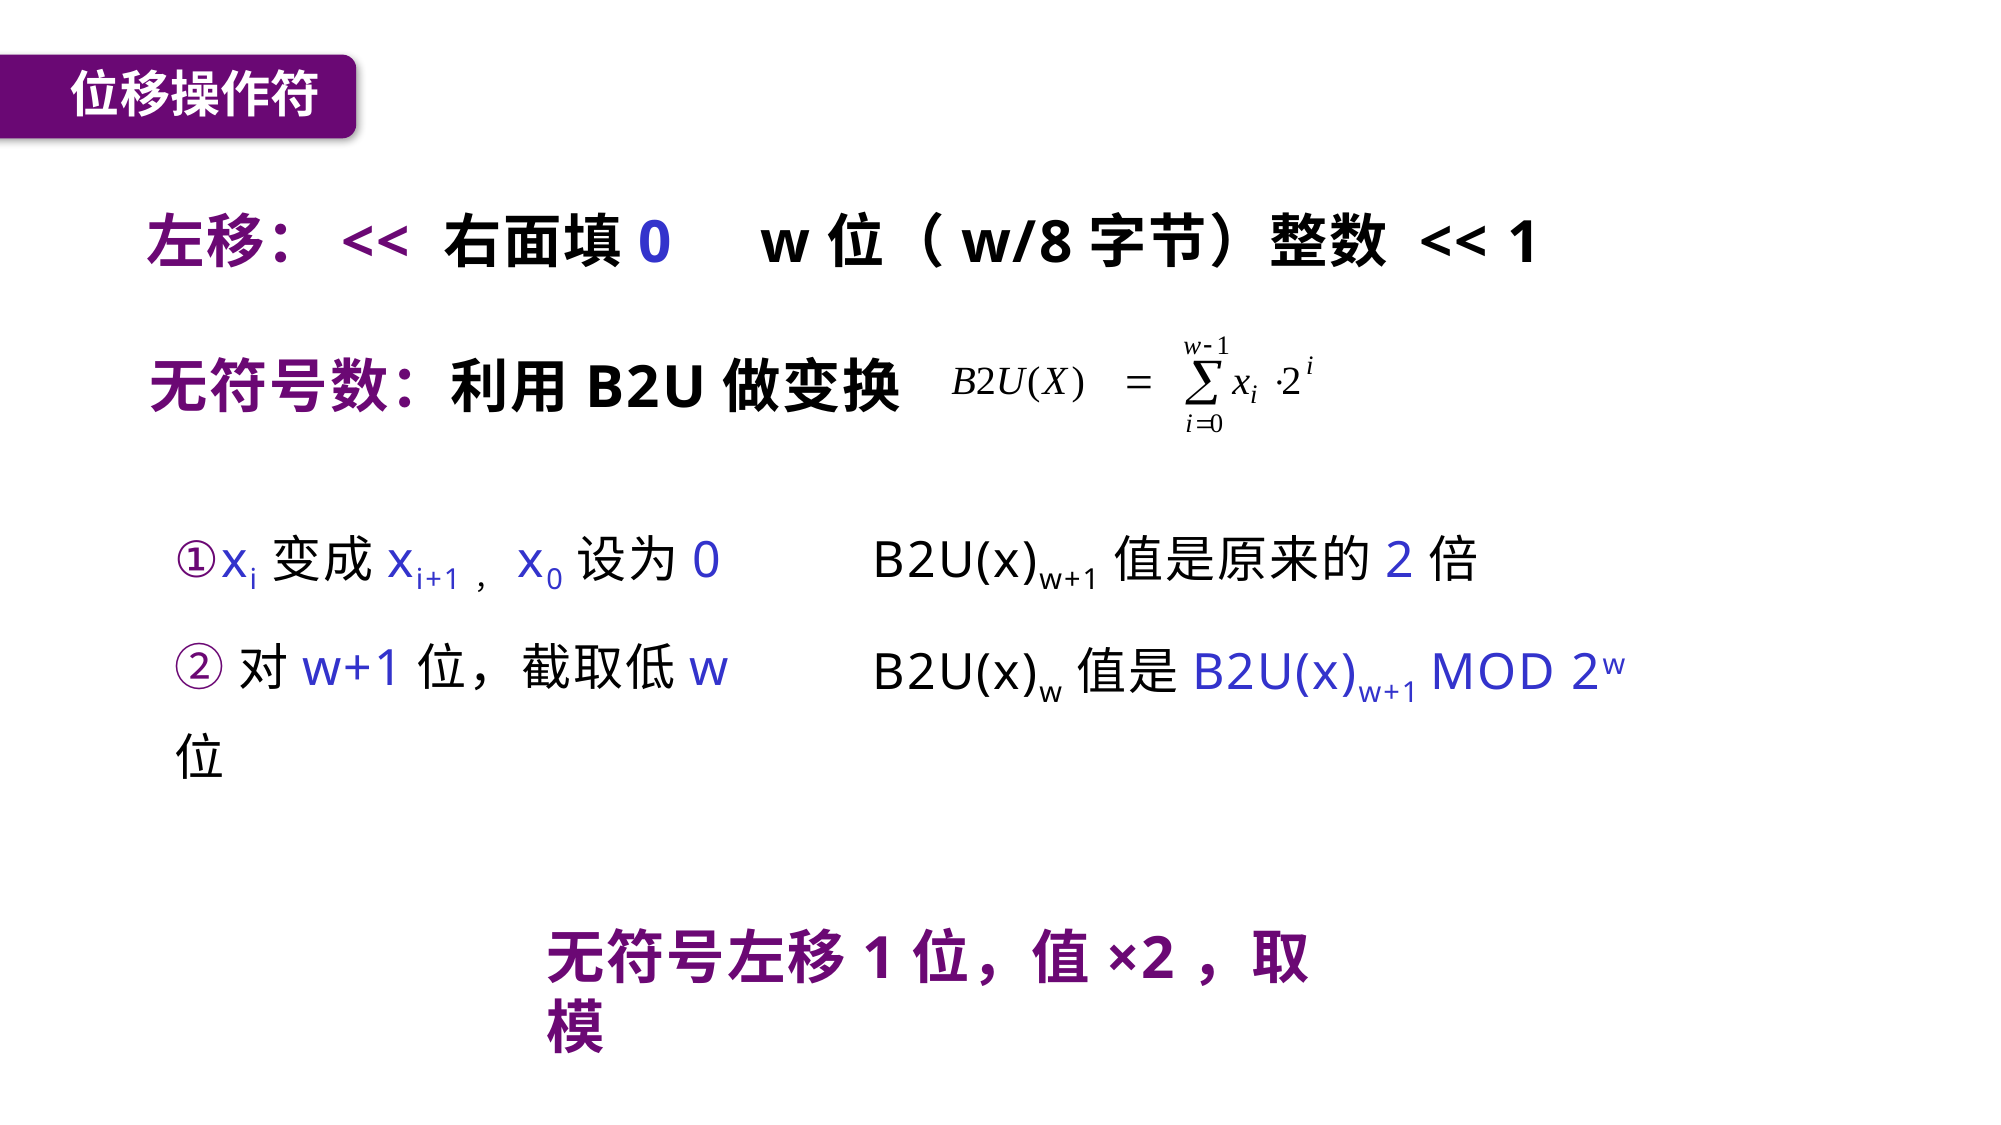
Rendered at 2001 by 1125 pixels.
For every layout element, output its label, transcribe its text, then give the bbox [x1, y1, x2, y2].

text_box ①xi变成xi+1，x0设为0 ②对w+1位，截取低w位 [157, 484, 783, 795]
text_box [946, 332, 1322, 438]
text_box [0, 54, 357, 139]
text_box B2U(x)w+1值是原来的2倍 B2U(x)w值是B2U(x)w+1 MOD 2w [856, 484, 1690, 717]
text_box 无符号左移1位，值×2，取模 [530, 911, 1364, 1069]
text_box w位（w/8字节）整数 << 1 [744, 195, 1921, 284]
text_box 左移：<< 右面填0 [129, 195, 688, 284]
text_box 无符号数：利用B2U做变换 [132, 340, 941, 429]
text_box 位移操作符 [55, 54, 339, 138]
